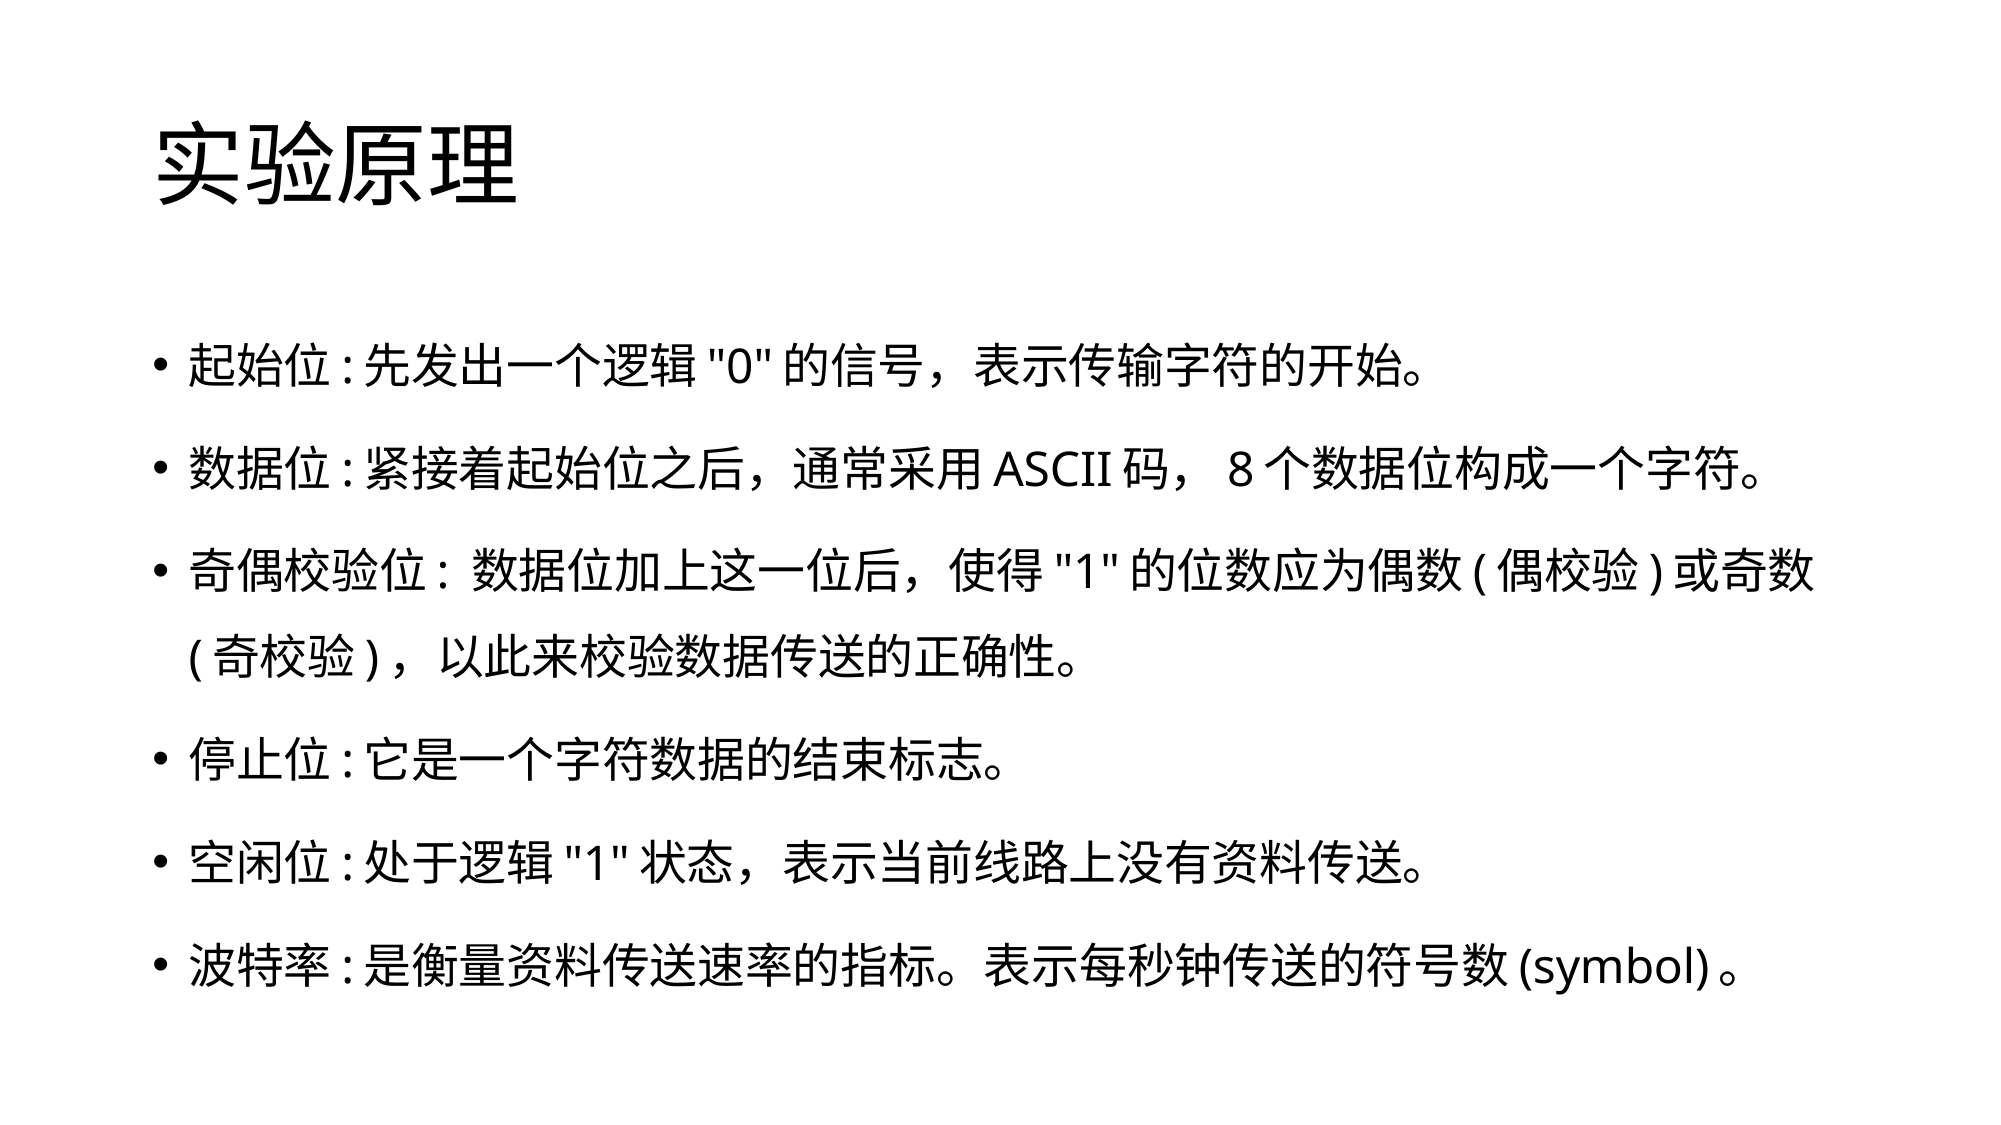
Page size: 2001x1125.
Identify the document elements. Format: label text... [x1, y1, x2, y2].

list 起始位:先发出一个逻辑"0"的信号，表示传输字符的开始。 数据位:紧接着起始位之后，通常采用ASCII码，8个数据位构成一个字符。 奇偶校验位: 数据位加上这一位后，使得"1"的位数应为偶数(偶校验)或奇数(奇校验)，以此来校验数据传送的正确性。 停止位:它是一个字符数据的结束标志。 空闲位:处于逻辑"1"状态，表示当前线路上没有资料传送。 波特率:是衡量资料传送速率的指标。表示每秒钟传送的符号数(symbol)。 [137, 299, 1863, 1014]
title 实验原理 [137, 59, 1863, 278]
